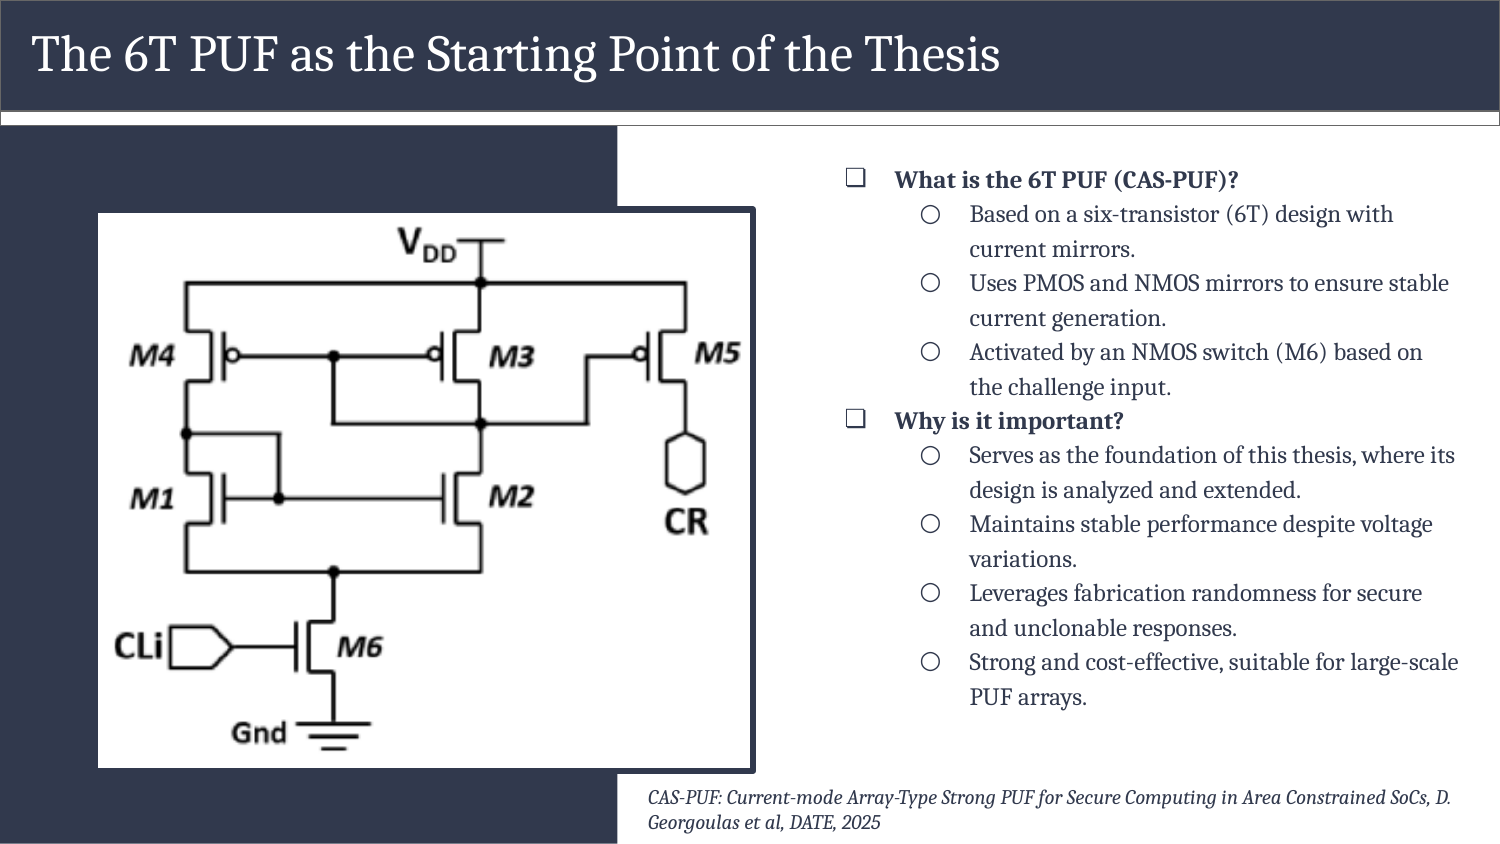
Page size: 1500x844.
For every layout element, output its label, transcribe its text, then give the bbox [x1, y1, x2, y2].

text_box [0, 110, 1500, 126]
text_box [0, 0, 1500, 110]
title The 6T PUF as the Starting Point of the Thesis [16, 4, 1415, 107]
picture [97, 212, 751, 768]
text_box What is the 6T PUF (CAS-PUF)? Based on a six-transistor (6T) design with current mirrors. Uses PMOS and NMOS mirrors to ensure stable current generation. Activated by an NMOS switch (M6) based on the challenge input. Why is it important? Serves as the foundation of this thesis, where its design is analyzed and extended. Maintains stable performance despite voltage variations. Leverages fabrication randomness for secure and unclonable responses. Strong and cost-effective, suitable for large-scale PUF arrays. [804, 144, 1475, 723]
text_box CAS-PUF: Current-mode Array-Type Strong PUF for Secure Computing in Area Constrained SoCs, D. Georgoulas et al, DATE, 2025 [633, 768, 1488, 844]
